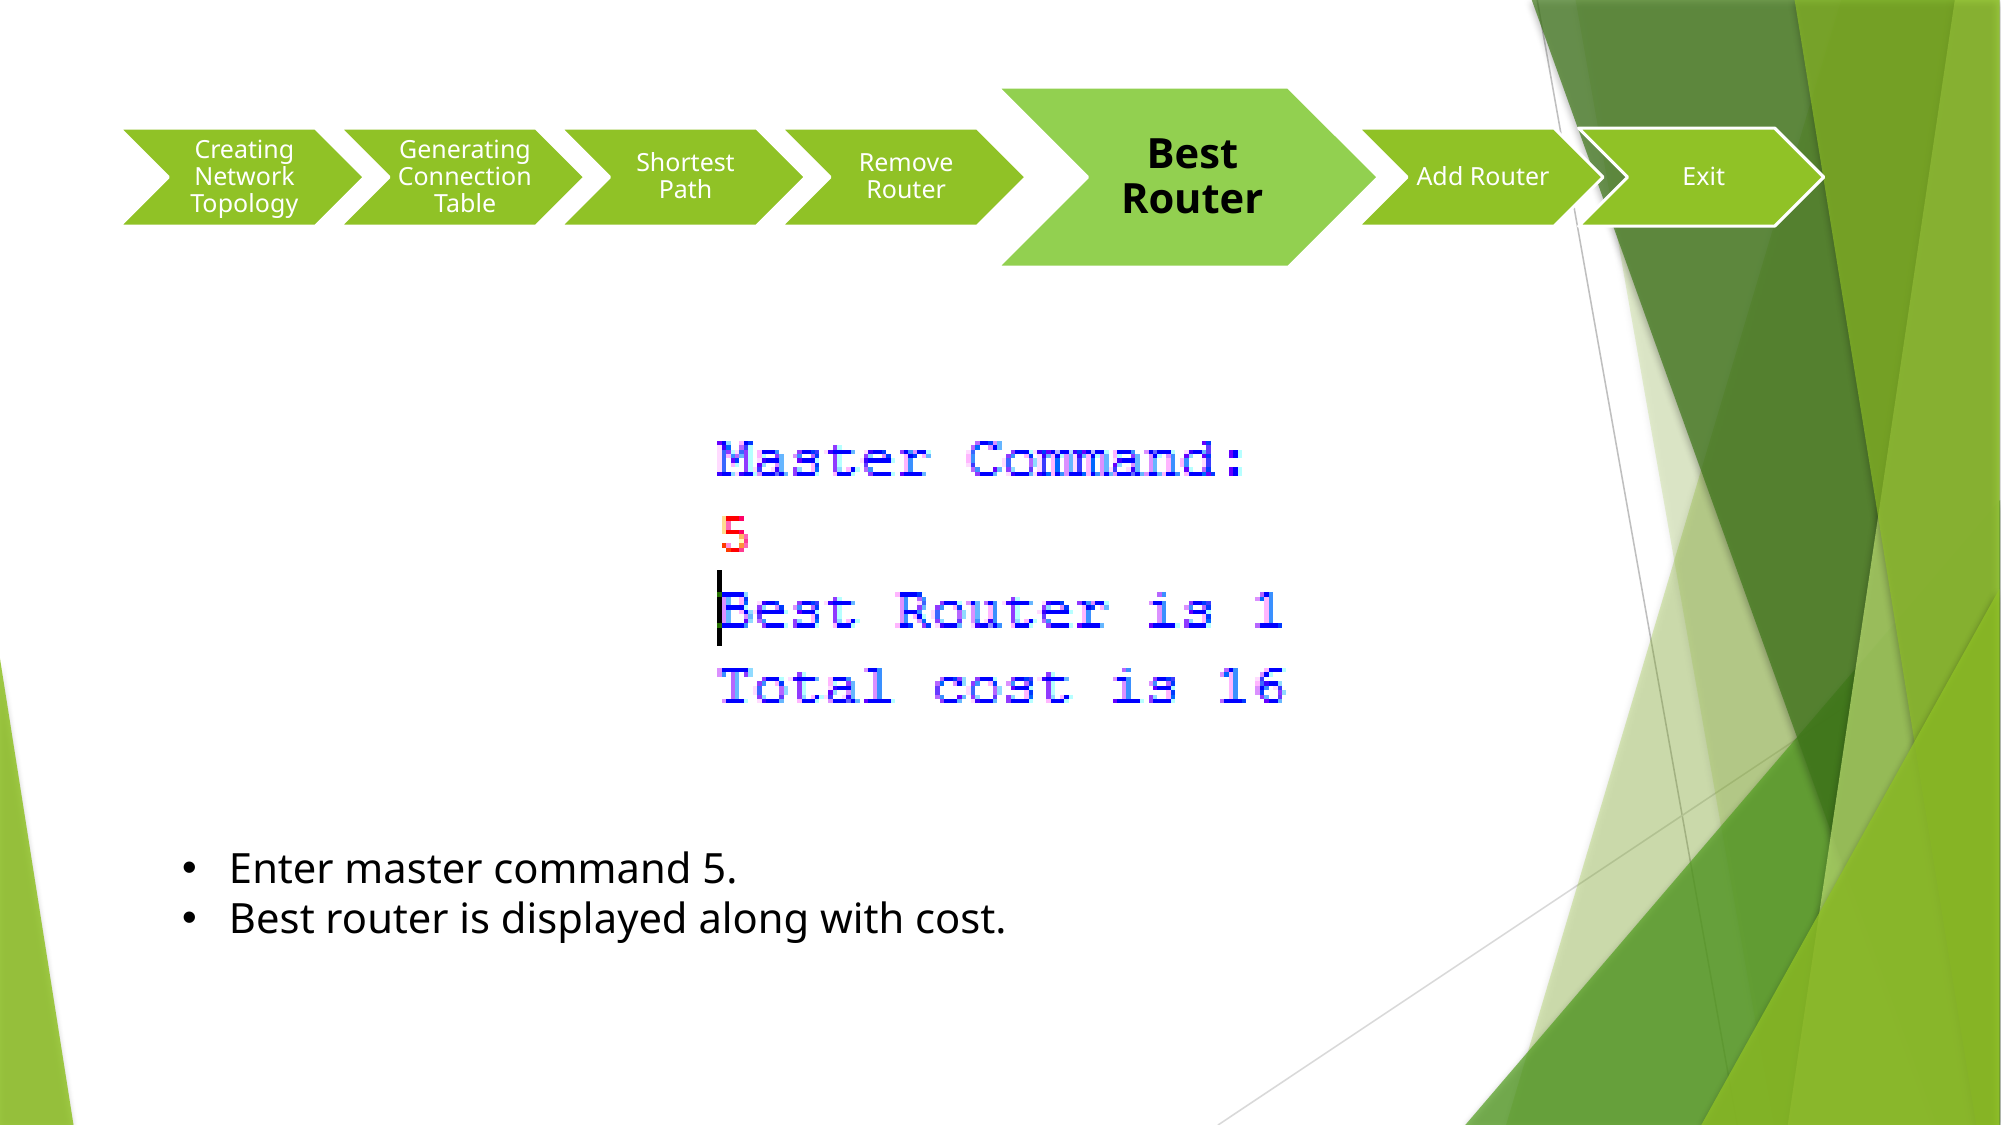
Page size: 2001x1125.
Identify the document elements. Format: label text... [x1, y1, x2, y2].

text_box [118, 68, 1825, 286]
picture [690, 409, 1327, 744]
text_box Enter master command 5. Best router is displayed along with cost. [167, 834, 1022, 950]
